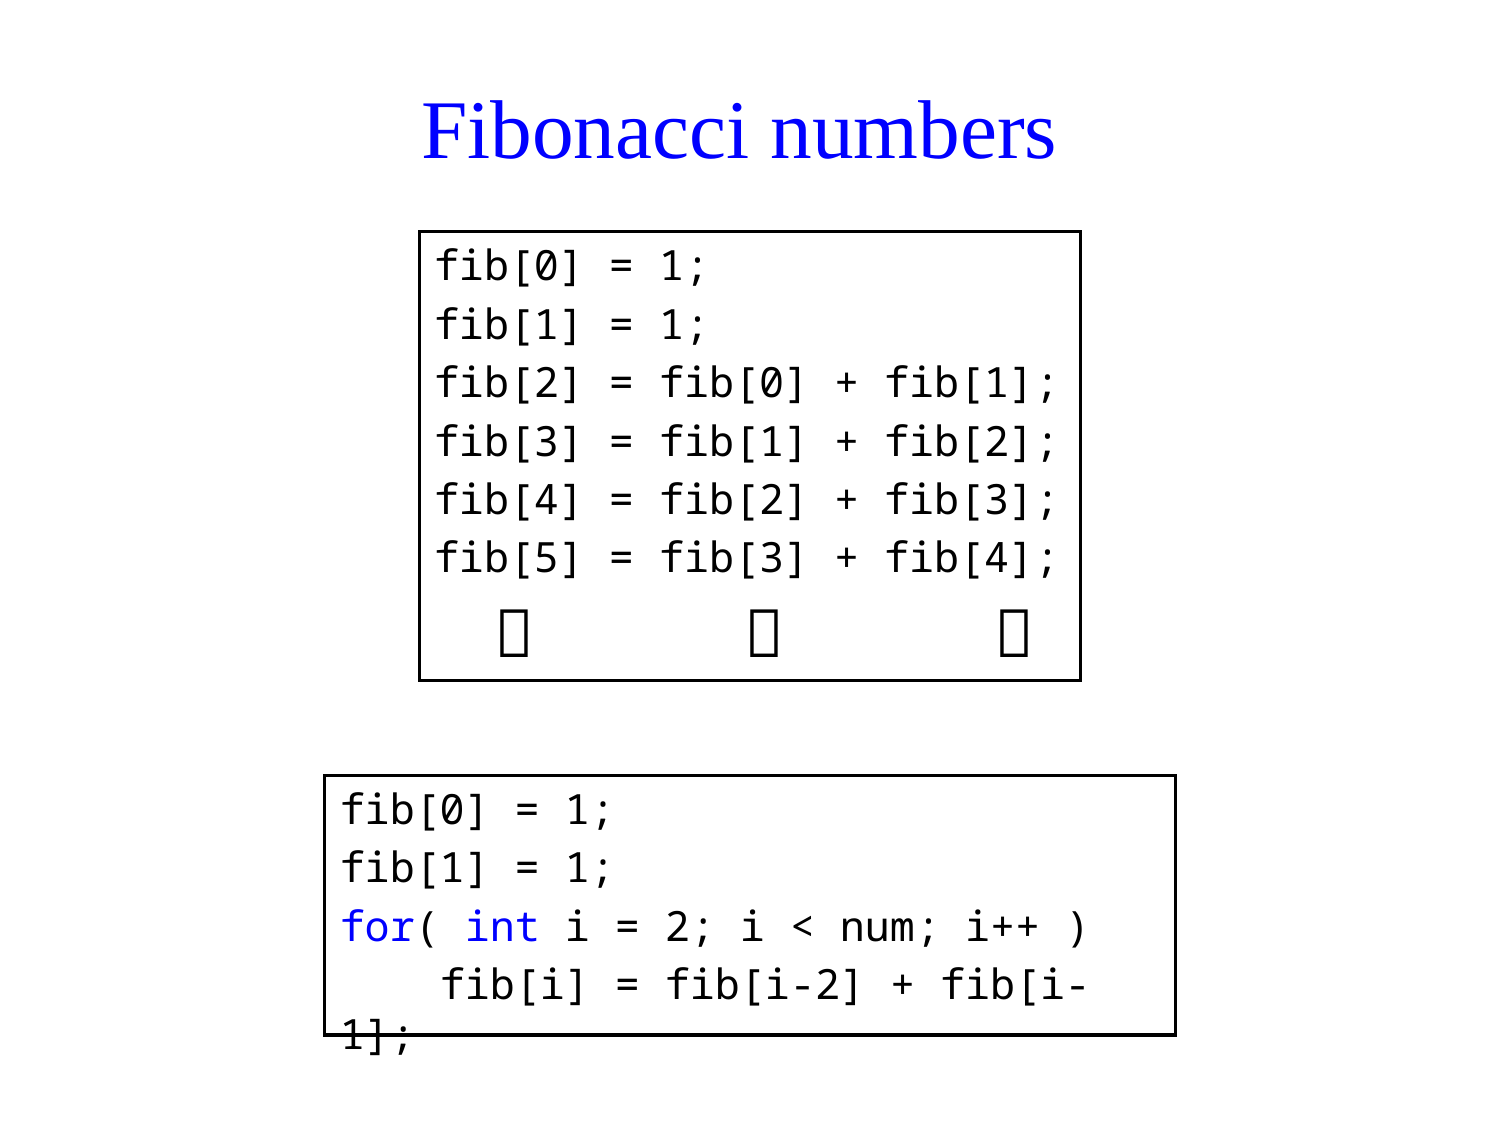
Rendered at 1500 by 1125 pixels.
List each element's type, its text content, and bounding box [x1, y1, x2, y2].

list fib[0] = 1; fib[1] = 1; fib[2] = fib[0] + fib[1]; fib[3] = fib[1] + fib[2]; fib[4] = fib[2] + fib[3]; fib[5] = fib[3] + fib[4];    [418, 231, 1081, 681]
list fib[0] = 1; fib[1] = 1; for( int i = 2; i < num; i++ ) fib[i] = fib[i-2] + fib[i-1]; [324, 774, 1176, 1036]
title Fibonacci numbers [41, 42, 1459, 209]
